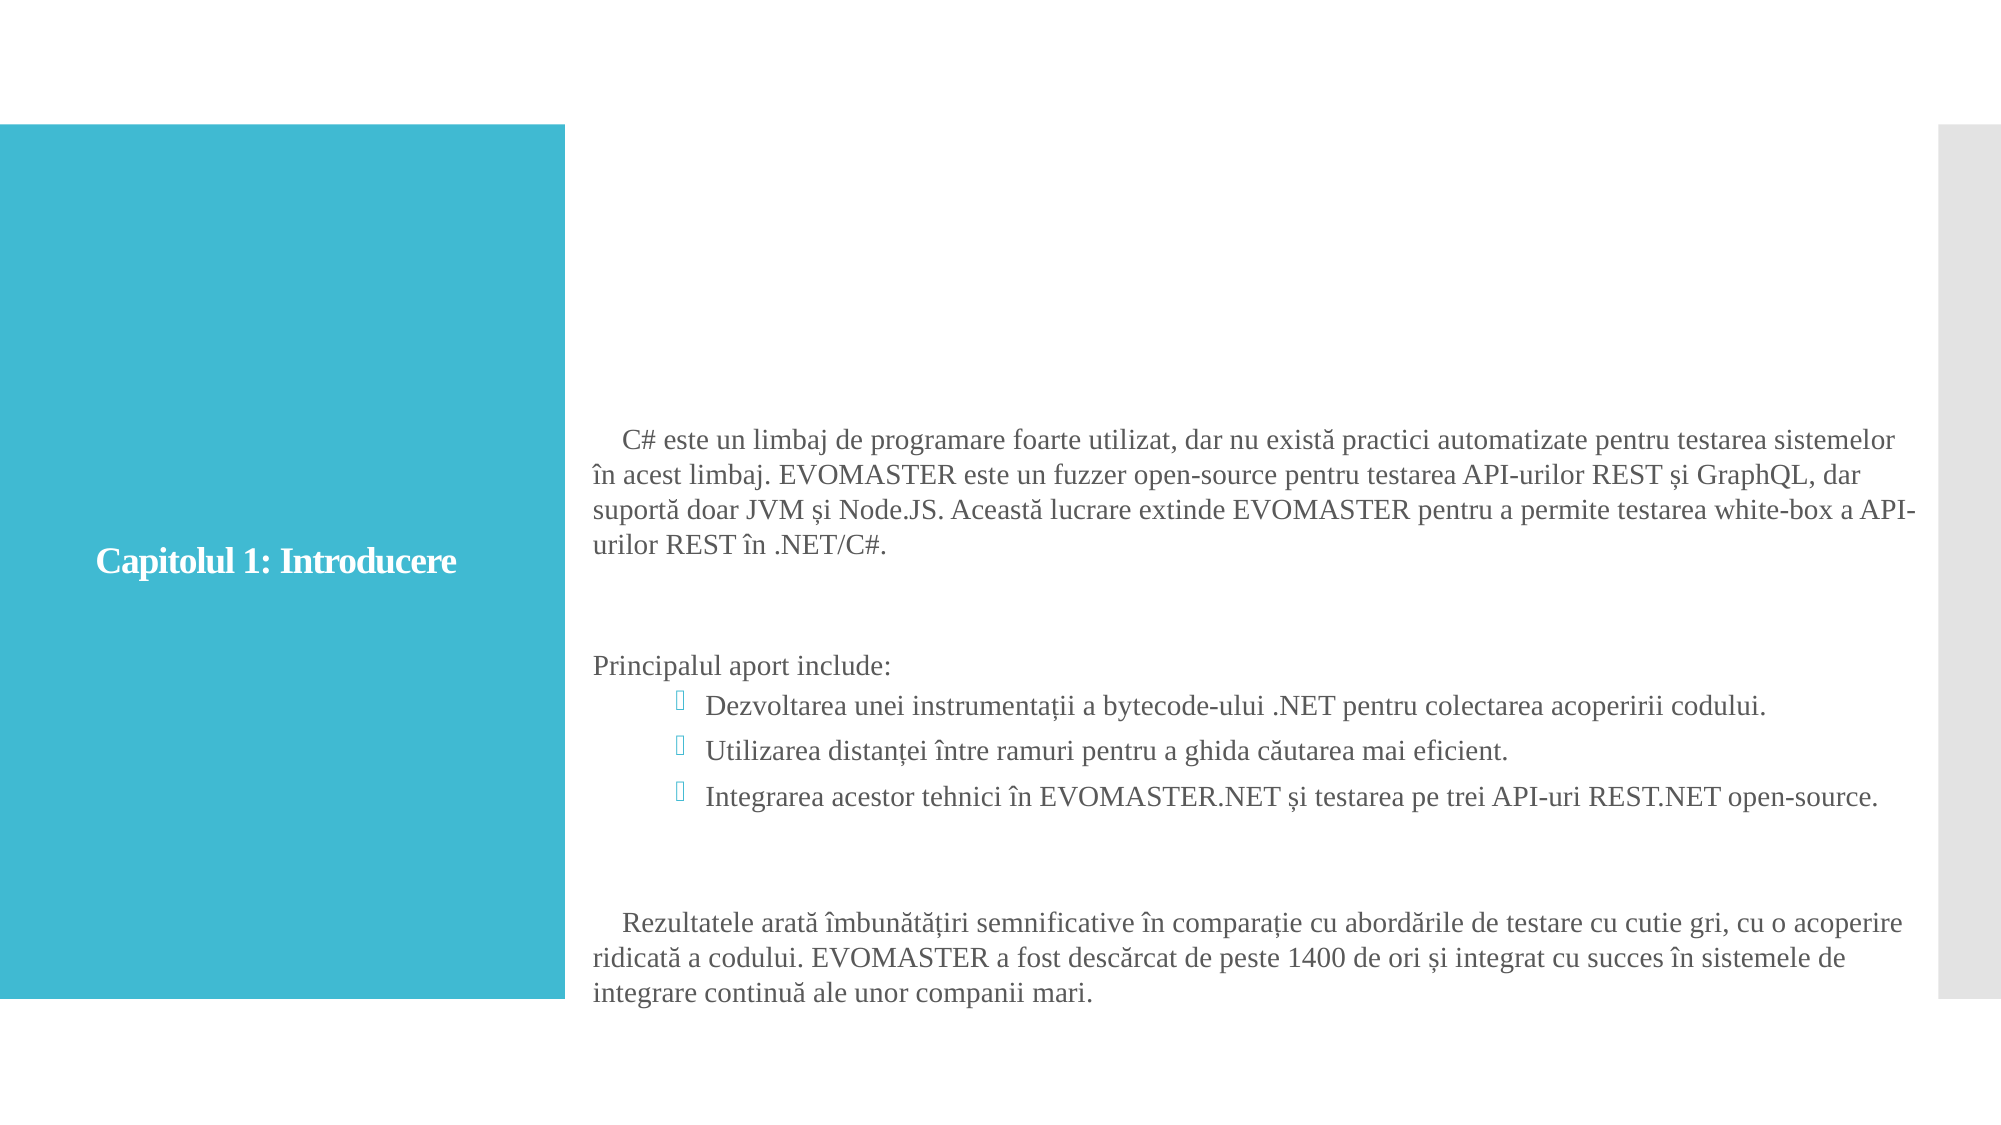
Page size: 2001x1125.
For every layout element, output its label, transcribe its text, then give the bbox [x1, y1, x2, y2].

list C# este un limbaj de programare foarte utilizat, dar nu există practici automatizate pentru testarea sistemelor în acest limbaj. EVOMASTER este un fuzzer open-source pentru testarea API-urilor REST și GraphQL, dar suportă doar JVM și Node.JS. Această lucrare extinde EVOMASTER pentru a permite testarea white-box a API-urilor REST în .NET/C#. Principalul aport include: Dezvoltarea unei instrumentații a bytecode-ului .NET pentru colectarea acoperirii codului. Utilizarea distanței între ramuri pentru a ghida căutarea mai eficient. Integrarea acestor tehnici în EVOMASTER.NET și testarea pe trei API-uri REST.NET open-source. Rezultatele arată îmbunătățiri semnificative în comparație cu abordările de testare cu cutie gri, cu o acoperire ridicată a codului. EVOMASTER a fost descărcat de peste 1400 de ori și integrat cu succes în sistemele de integrare continuă ale unor companii mari. [577, 412, 1934, 1125]
title Capitolul 1: Introducere [80, 184, 564, 940]
